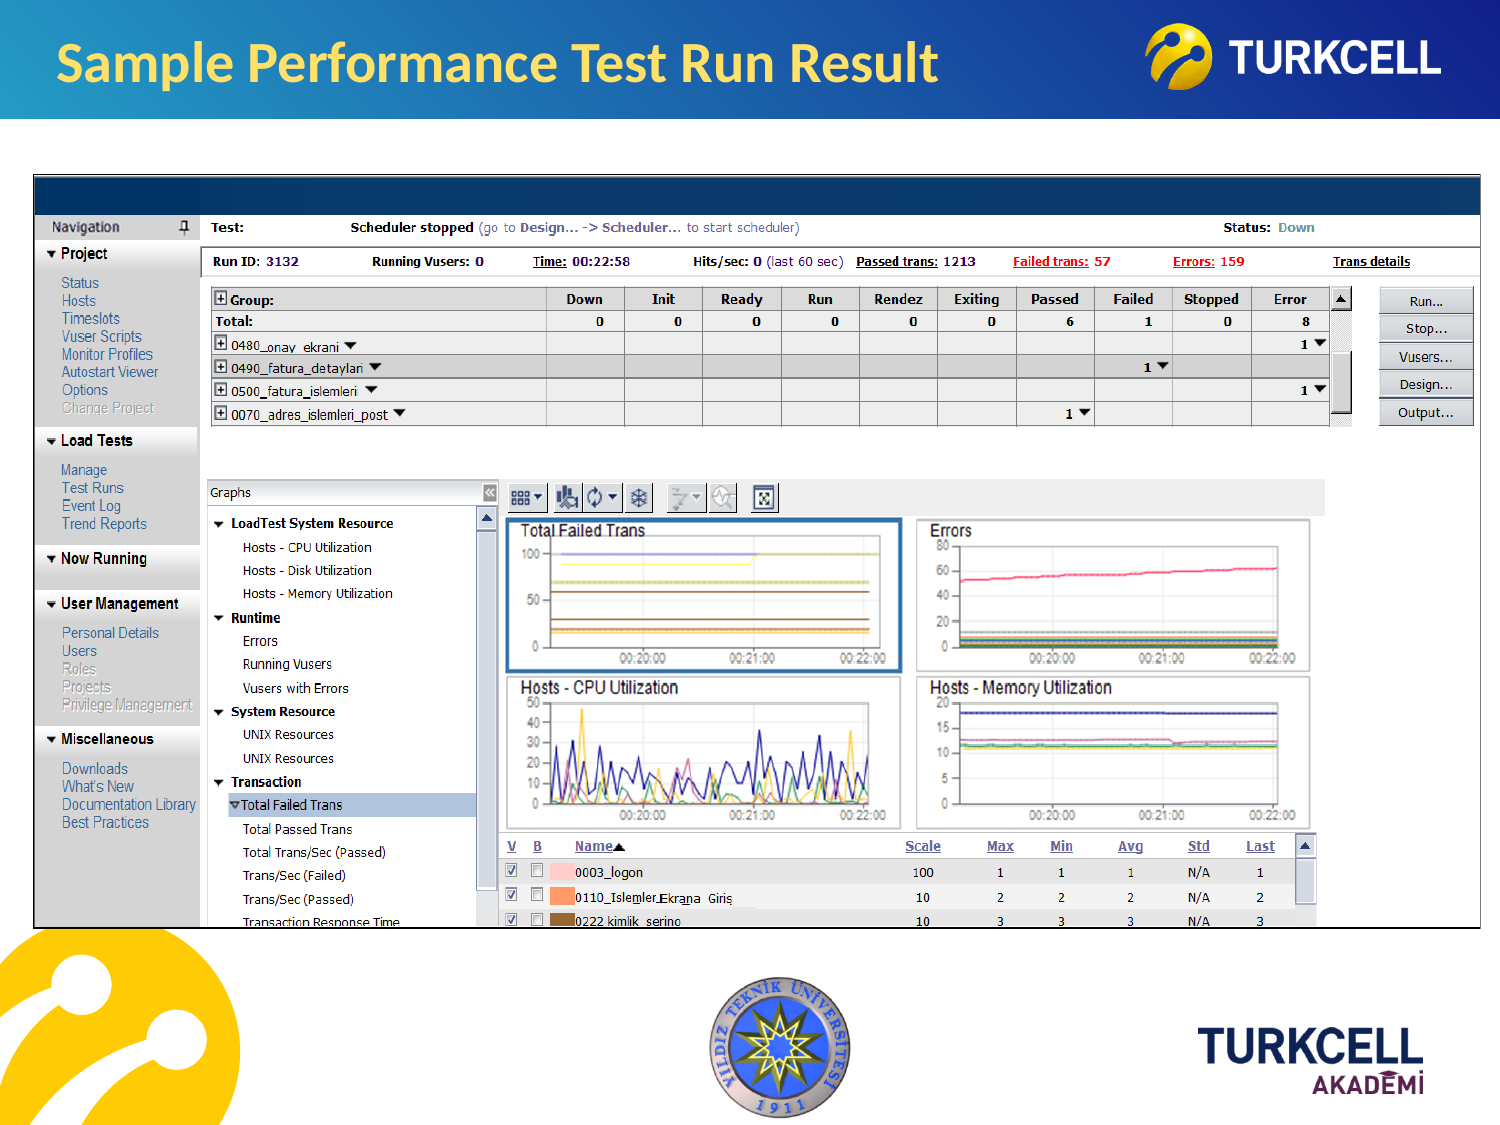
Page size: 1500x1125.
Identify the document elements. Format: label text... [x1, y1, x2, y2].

picture [1198, 1027, 1423, 1095]
picture [708, 975, 851, 1119]
title Sample Performance Test Run Result [41, 0, 1105, 119]
picture [1145, 23, 1441, 90]
picture [33, 174, 1481, 929]
